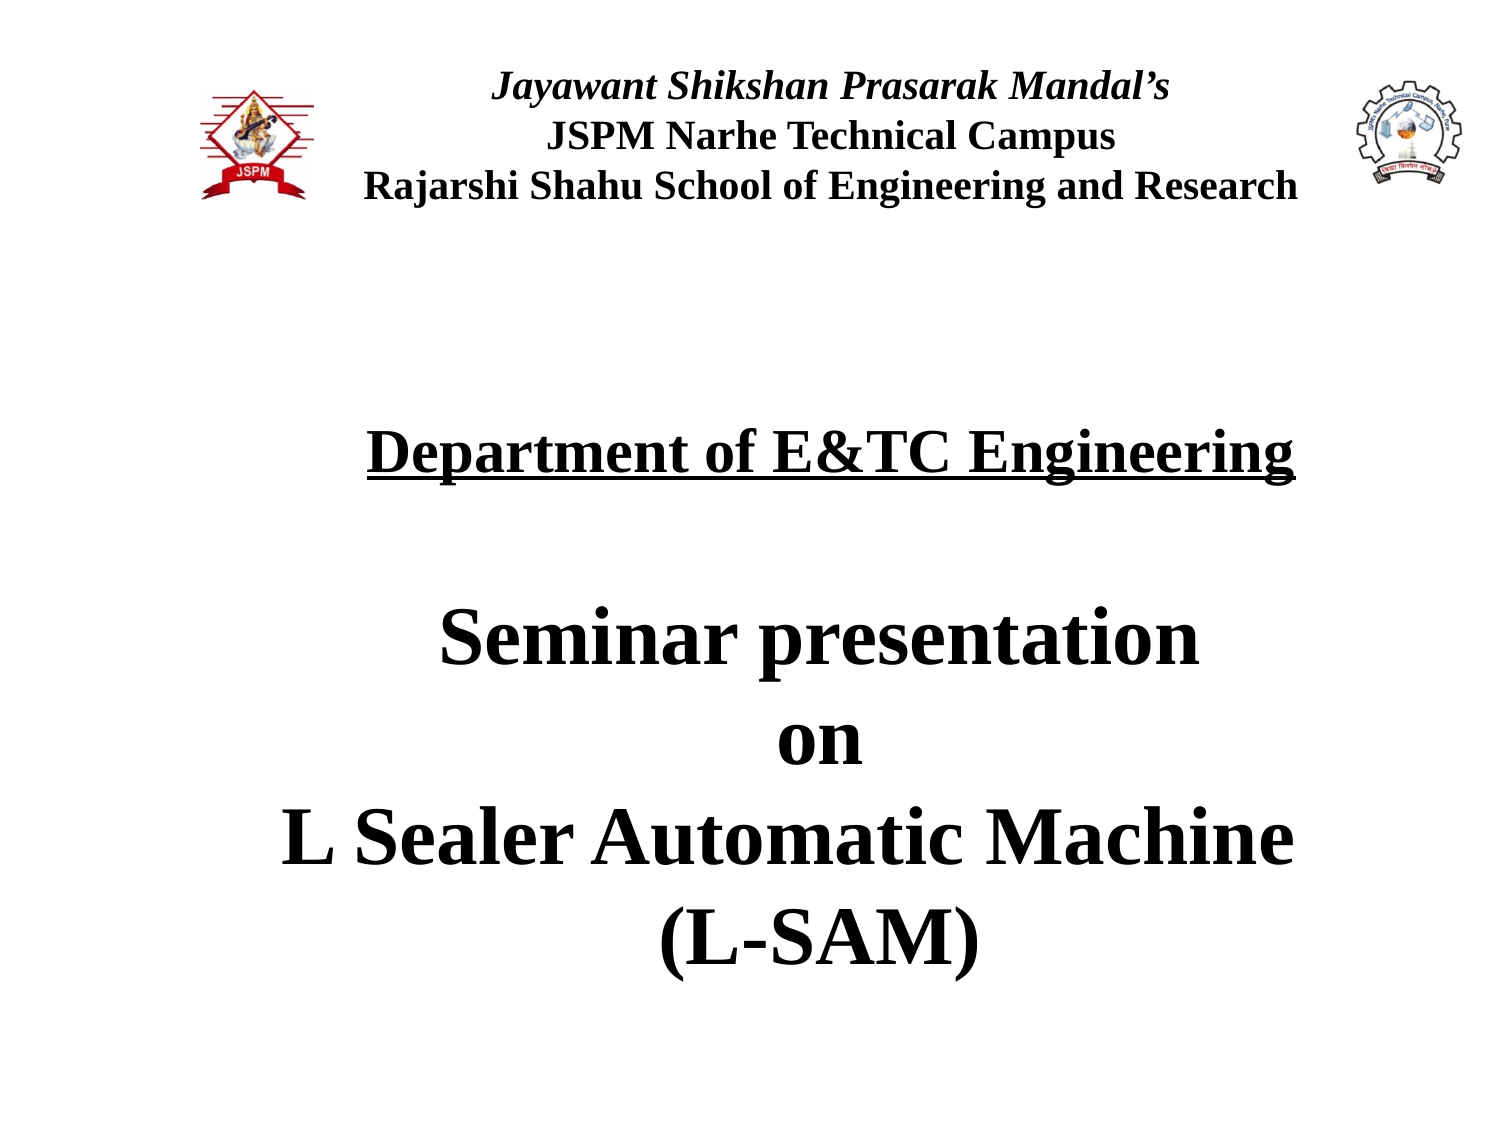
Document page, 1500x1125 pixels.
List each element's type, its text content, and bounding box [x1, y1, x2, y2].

picture [199, 90, 315, 201]
text_box Jayawant Shikshan Prasarak Mandal’s JSPM Narhe Technical Campus Rajarshi Shahu School of Engineering and Research Department of E&TC Engineering [199, 50, 1463, 538]
title Seminar presentation on L Sealer Automatic Machine (L-SAM) [212, 624, 1428, 938]
picture [1349, 78, 1465, 188]
